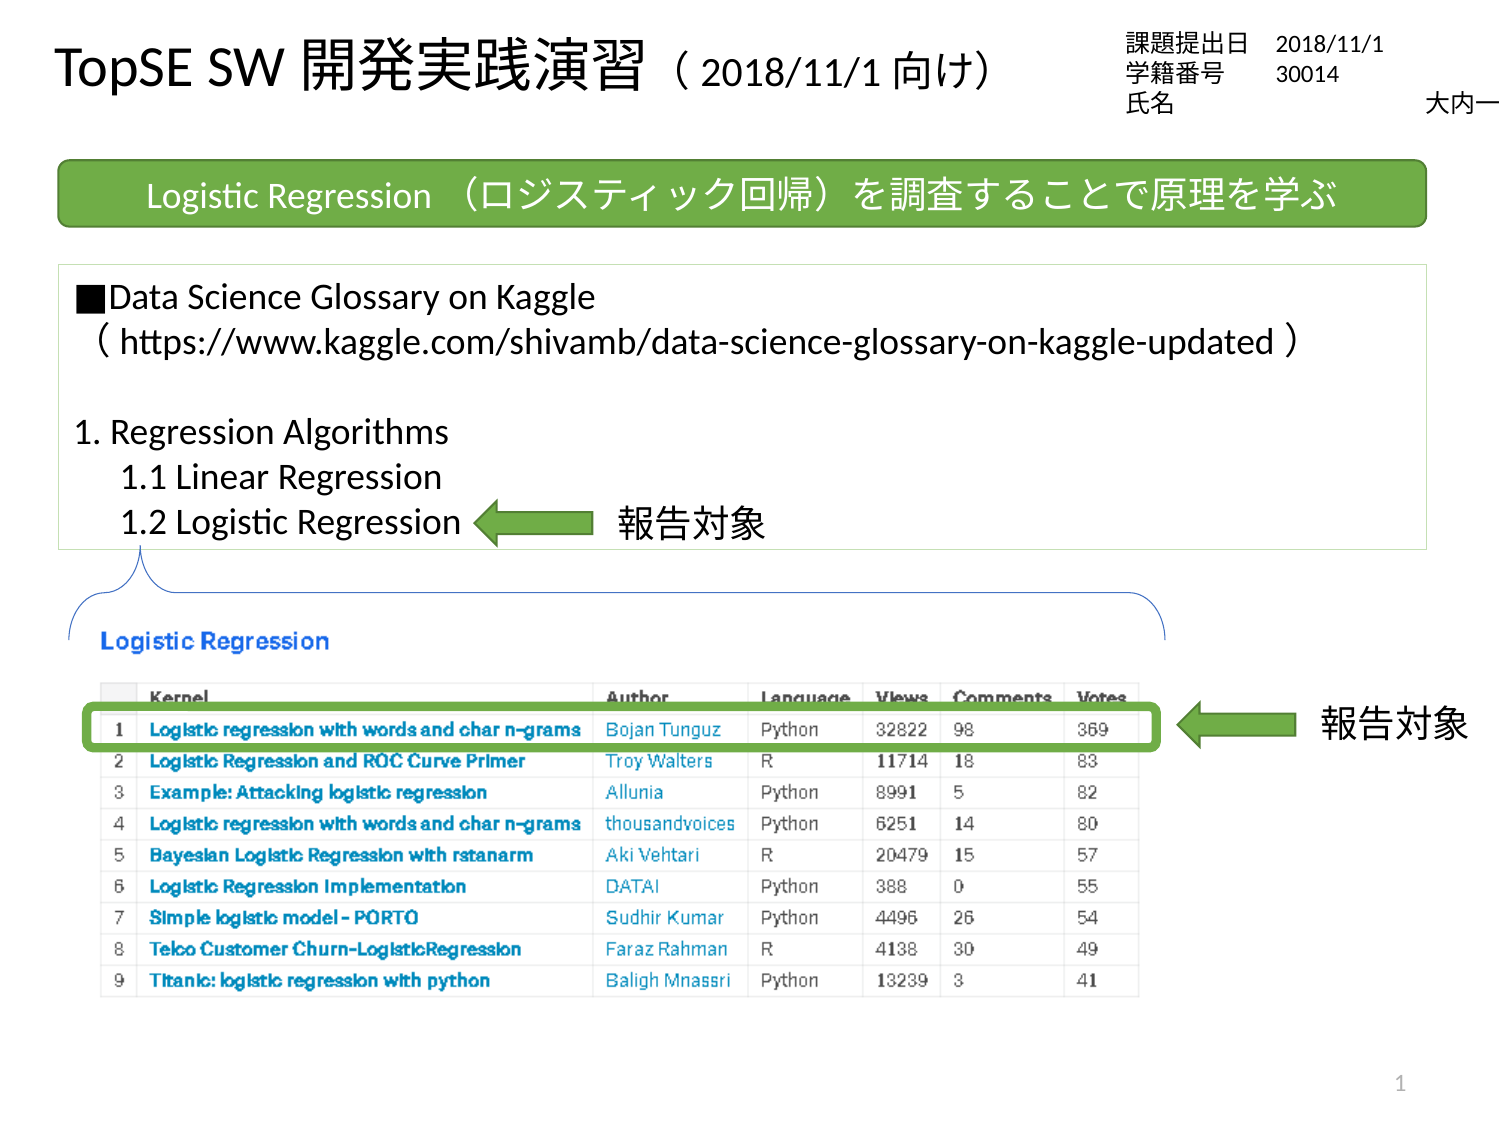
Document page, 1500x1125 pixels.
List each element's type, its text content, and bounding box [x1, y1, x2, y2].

text_box ■Data Science Glossary on Kaggle （https://www.kaggle.com/shivamb/data-science-glossary-on-kaggle-updated） 1. Regression Algorithms 1.1 Linear Regression 1.2 Logistic Regression [58, 264, 1427, 550]
picture [81, 608, 1165, 1014]
text_box TopSE SW開発実践演習（2018/11/1向け） [39, 21, 1460, 106]
text_box [473, 498, 594, 548]
slide_number 1 [1263, 1051, 1407, 1112]
text_box 報告対象 [617, 499, 768, 545]
text_box [1176, 700, 1297, 750]
text_box [68, 545, 1157, 641]
text_box Logistic Regression（ロジスティック回帰）を調査することで原理を学ぶ [57, 159, 1428, 228]
text_box 報告対象 [1320, 699, 1471, 745]
